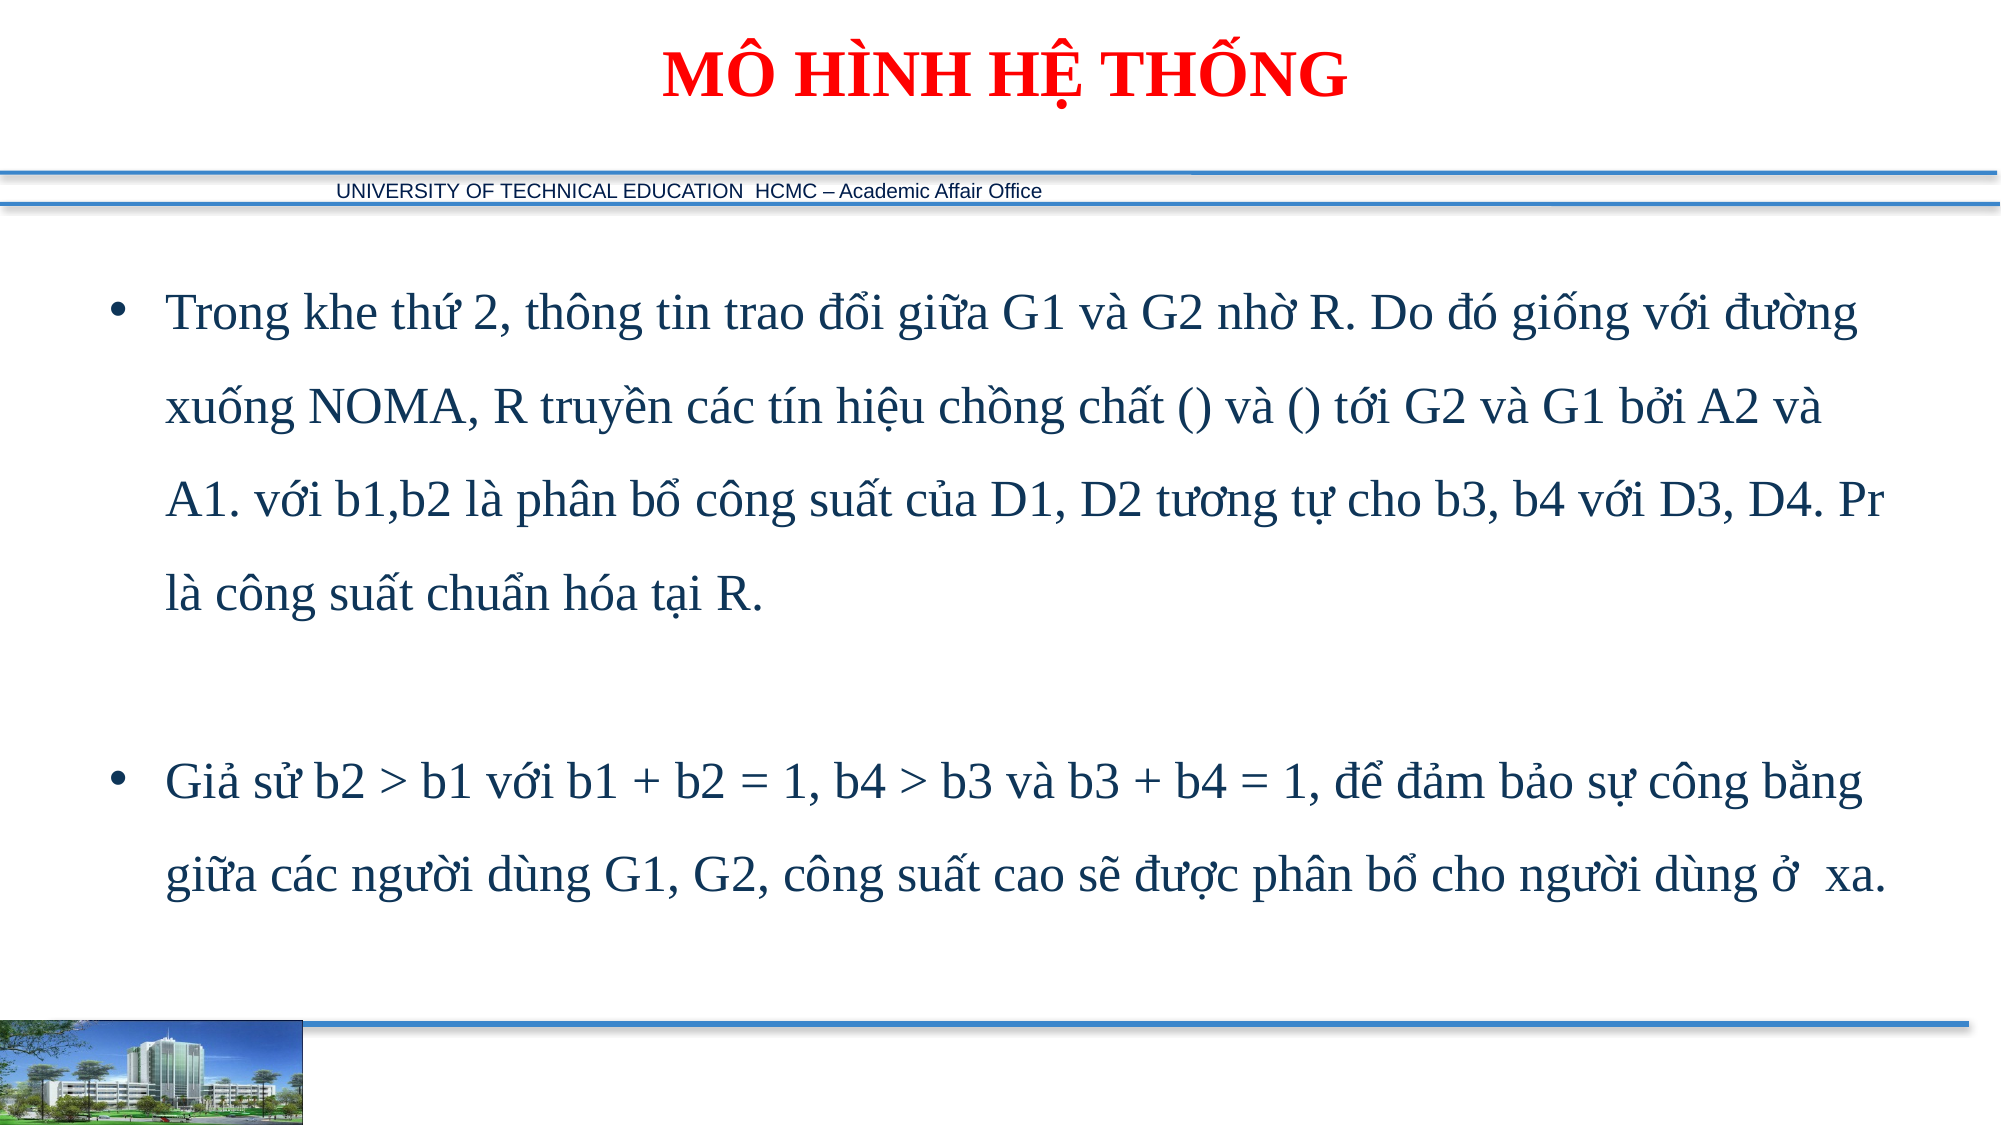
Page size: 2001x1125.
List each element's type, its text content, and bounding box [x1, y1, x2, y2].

picture [0, 1020, 303, 1125]
text_box MÔ HÌNH HỆ THỐNG [647, 22, 1366, 117]
